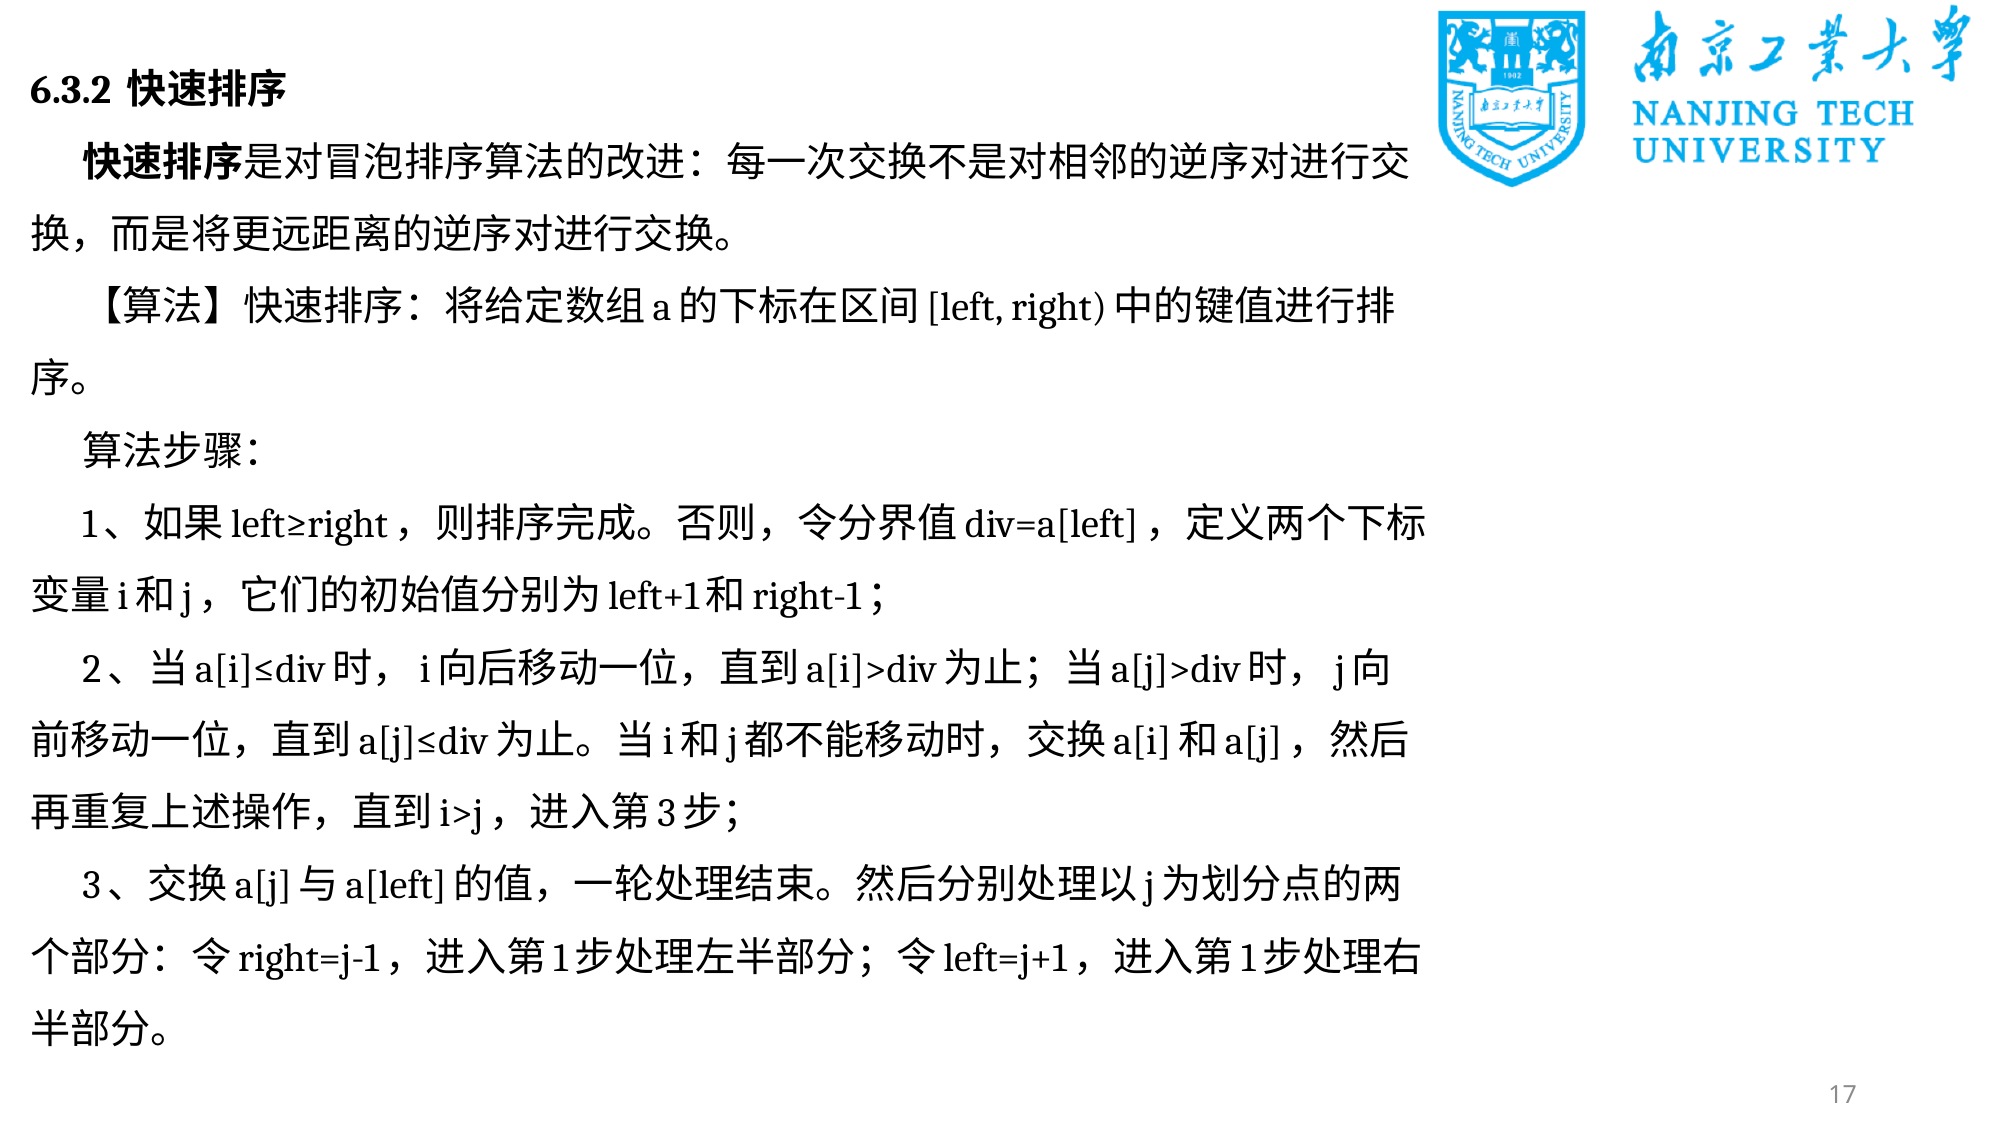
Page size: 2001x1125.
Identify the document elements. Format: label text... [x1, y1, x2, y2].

picture [1434, 0, 2001, 191]
picture [1553, 30, 1560, 36]
picture [1454, 39, 1461, 52]
picture [1504, 55, 1508, 68]
picture [1515, 55, 1521, 68]
picture [1562, 40, 1570, 51]
picture [1447, 19, 1462, 28]
picture [1464, 19, 1491, 44]
picture [1483, 130, 1541, 145]
list 6.3.2 快速排序 快速排序是对冒泡排序算法的改进：每一次交换不是对相邻的逆序对进行交换，而是将更远距离的逆序对进行交换。 【算法】快速排序：将给定数组a的下标在区间[left, right)中的键值进行排序。 算法步骤： 1、如果left≥right，则排序完成。否则，令分界值div=a[left]，定义两个下标变量i和j，它们的初始值分别为left+1和right-1； 2、当a[i]≤div时，i向后移动一位，直到a[i]>div为止；当a[j]>div时，j向前移动一位，直到a[j]≤div为止。当i和j都不能移动时，交换a[i]和a[j]，然后再重复上述操作，直到i>j，进入第3步； 3、交换a[j]与a[left]的值，一轮处理结束。然后分别处理以j为划分点的两个部分：令right=j-1，进入第1步处理左半部分；令left=j+1，进入第1步处理右半部分。 [15, 32, 1443, 1064]
picture [1570, 19, 1578, 26]
picture [1447, 27, 1578, 178]
picture [1532, 19, 1566, 42]
picture [1509, 33, 1516, 45]
picture [1543, 30, 1549, 39]
picture [1495, 19, 1529, 26]
slide_number 17 [1421, 1066, 1872, 1125]
